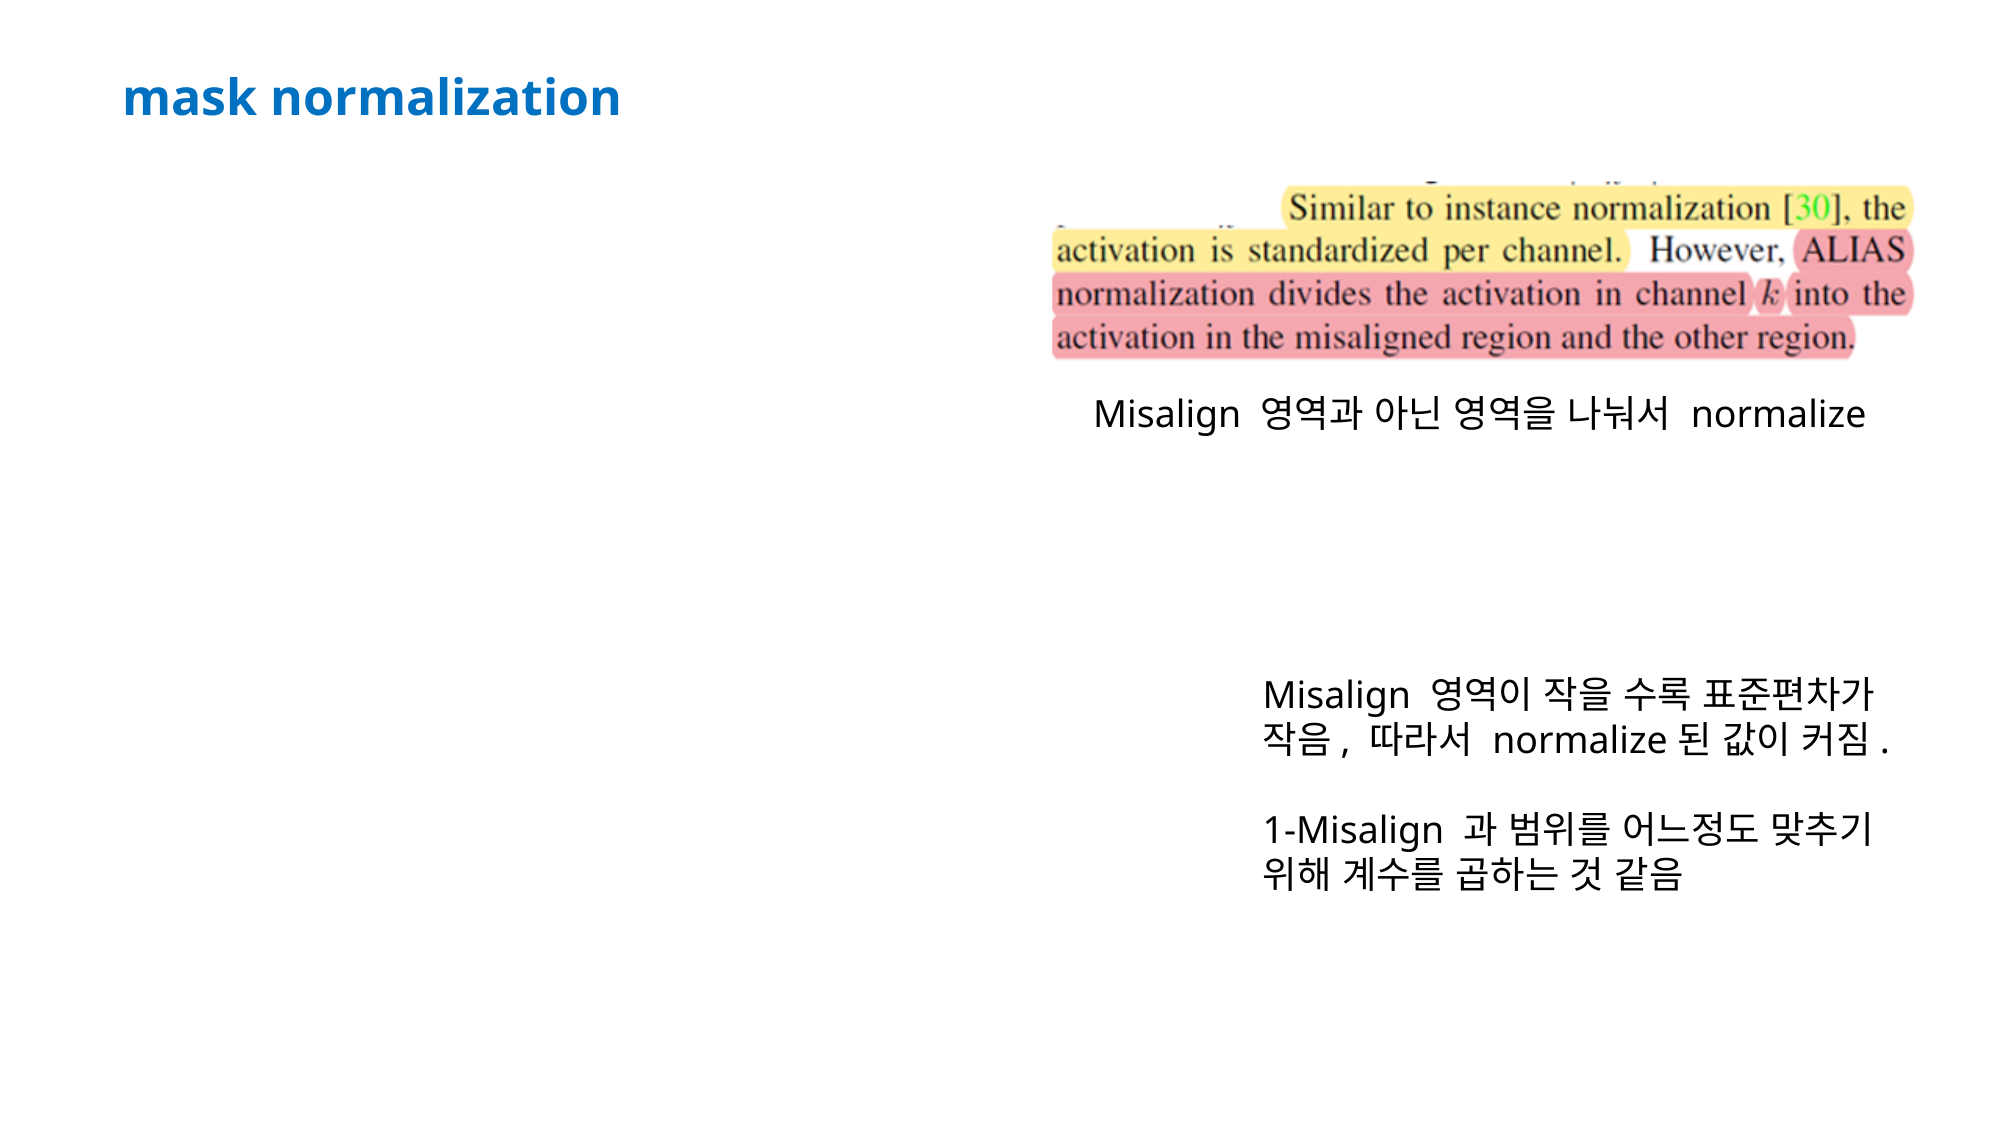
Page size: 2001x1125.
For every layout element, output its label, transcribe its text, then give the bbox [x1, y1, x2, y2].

text_box Misalign 영역과 아닌 영역을 나눠서 normalize [1078, 382, 1947, 443]
text_box Misalign 영역이 작을 수록 표준편차가 작음, 따라서 normalize된 값이 커짐. 1-Misalign 과 범위를 어느정도 맞추기 위해 계수를 곱하는 것 같음 [1247, 664, 1926, 904]
picture [1029, 174, 1947, 372]
text_box mask normalization [108, 58, 1106, 133]
